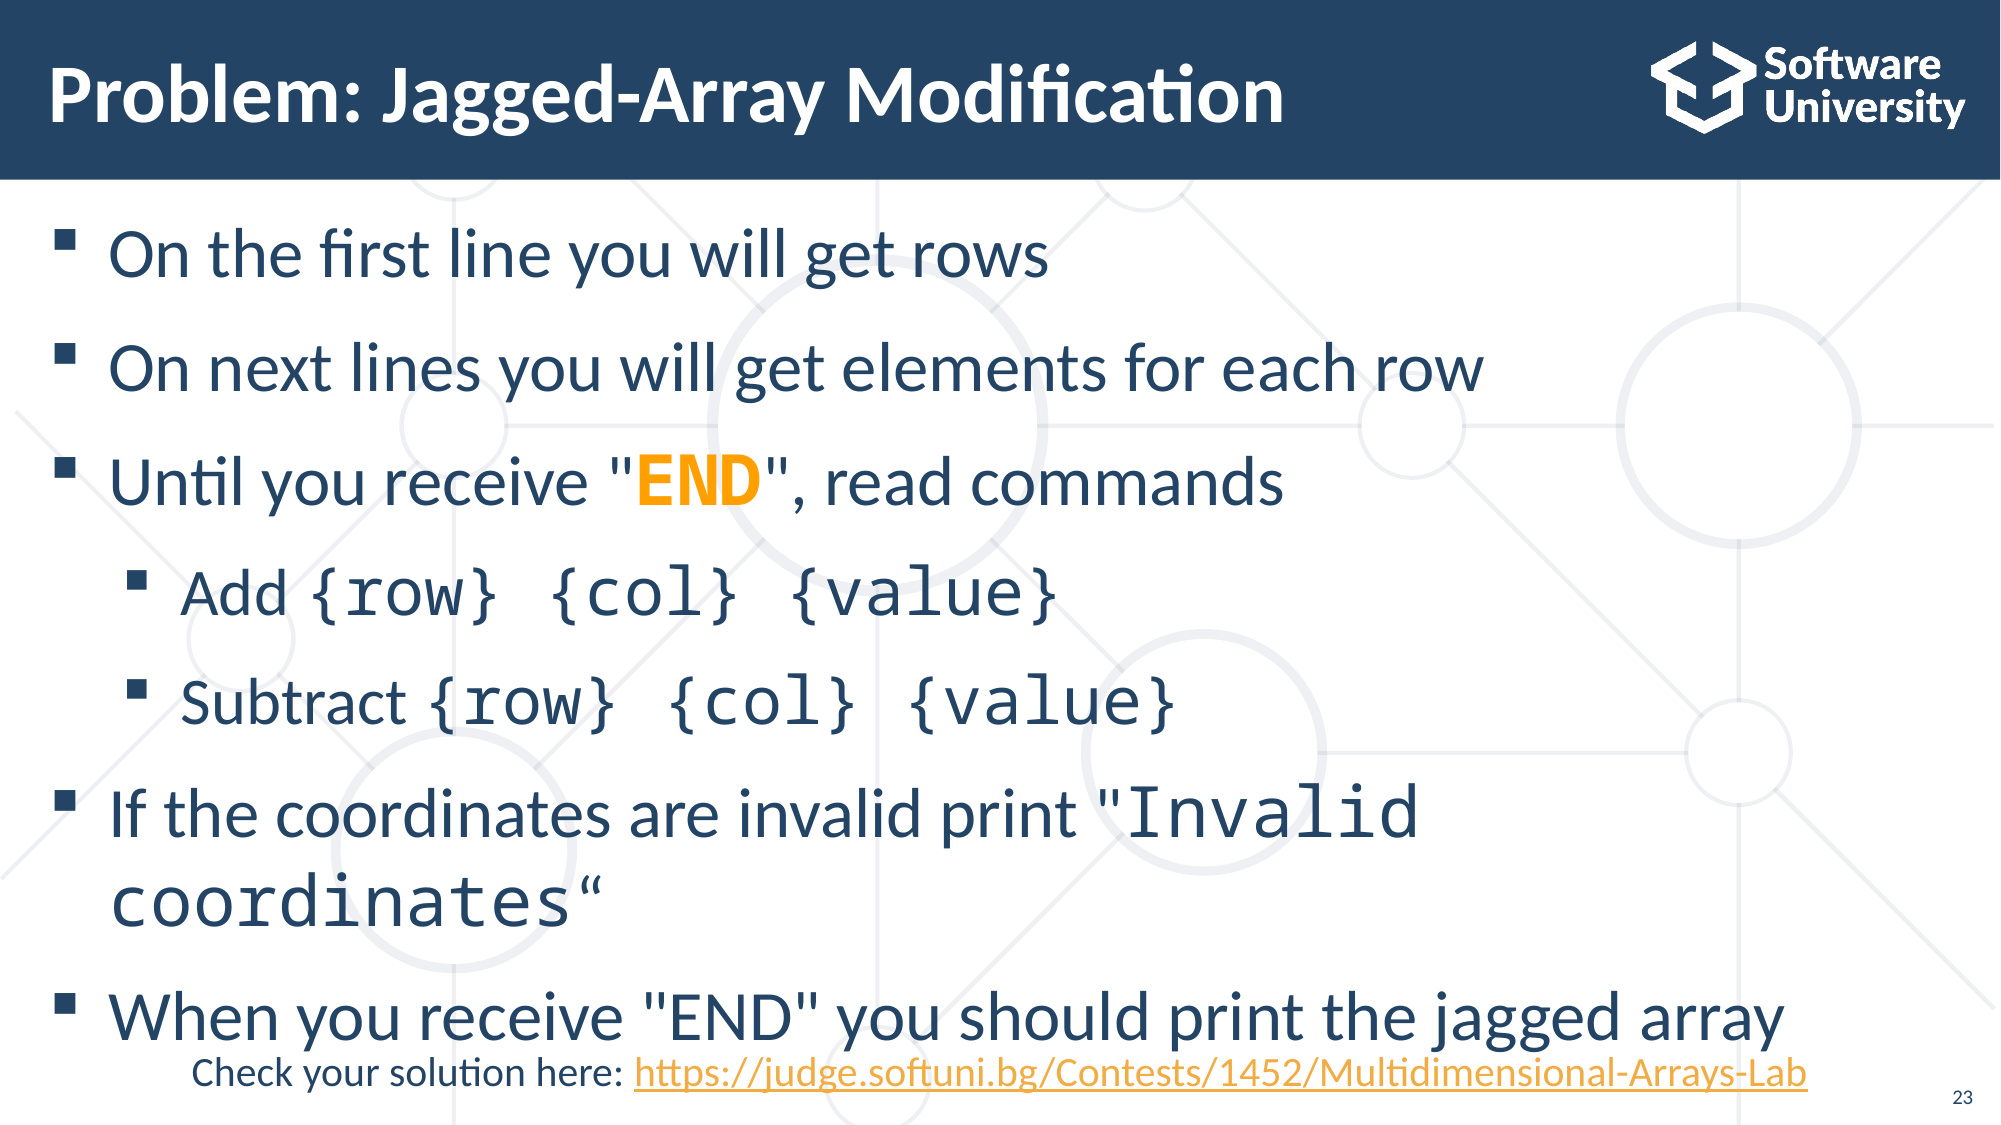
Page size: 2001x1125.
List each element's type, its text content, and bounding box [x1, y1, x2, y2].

title Problem: Jagged-Array Modification [31, 16, 1625, 162]
list On the first line you will get rows On next lines you will get elements for each row Until you receive "END", read commands Add {row} {col} {value} Subtract {row} {col} {value} If the coordinates are invalid print "Invalid coordinates“ When you receive "END" you should print the jagged array [31, 196, 1970, 1104]
text_box Check your solution here: https://judge.softuni.bg/Contests/1452/Multidimensional-Arrays-Lab [131, 1036, 1869, 1102]
slide_number 23 [1927, 1067, 1989, 1117]
picture [1651, 41, 1966, 134]
